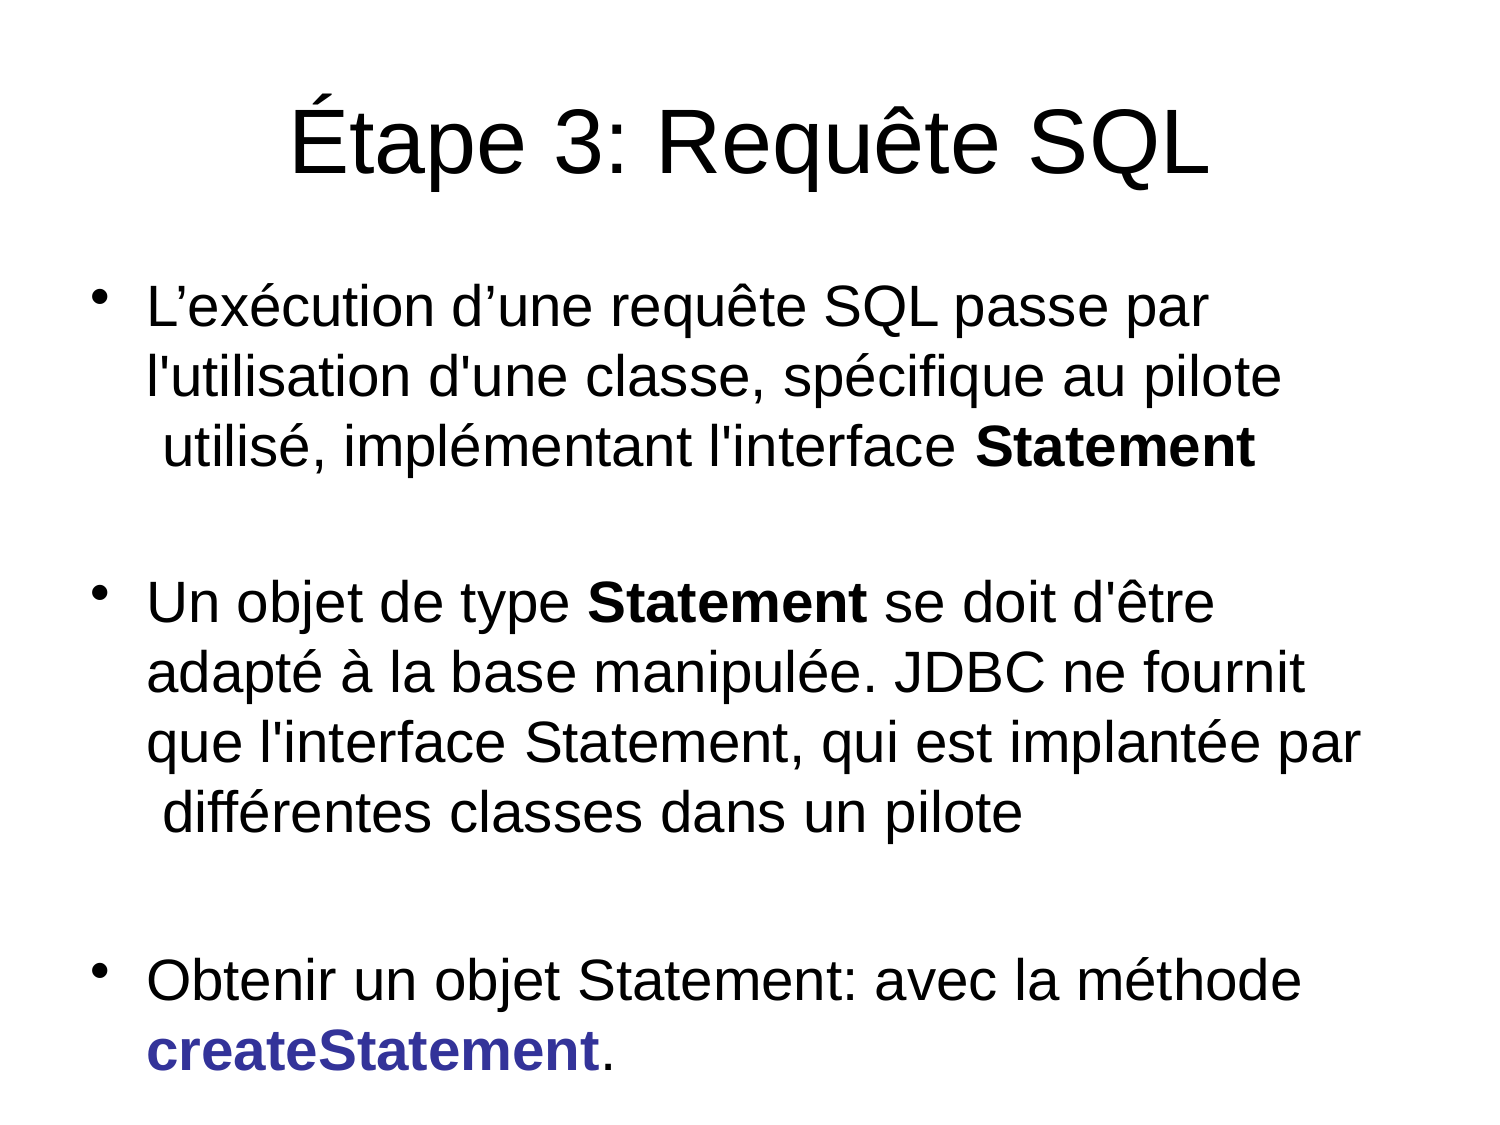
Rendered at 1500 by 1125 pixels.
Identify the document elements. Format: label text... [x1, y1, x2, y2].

text_box L’exécution d’une requête SQL passe par l'utilisation d'une classe, spécifique au pilote utilisé, implémentant l'interface Statement Un objet de type Statement se doit d'être adapté à la base manipulée. JDBC ne fournit que l'interface Statement, qui est implantée par différentes classes dans un pilote Obtenir un objet Statement: avec la méthode createStatement. [87, 266, 1367, 1083]
title Étape 3: Requête SQL [286, 79, 1214, 266]
